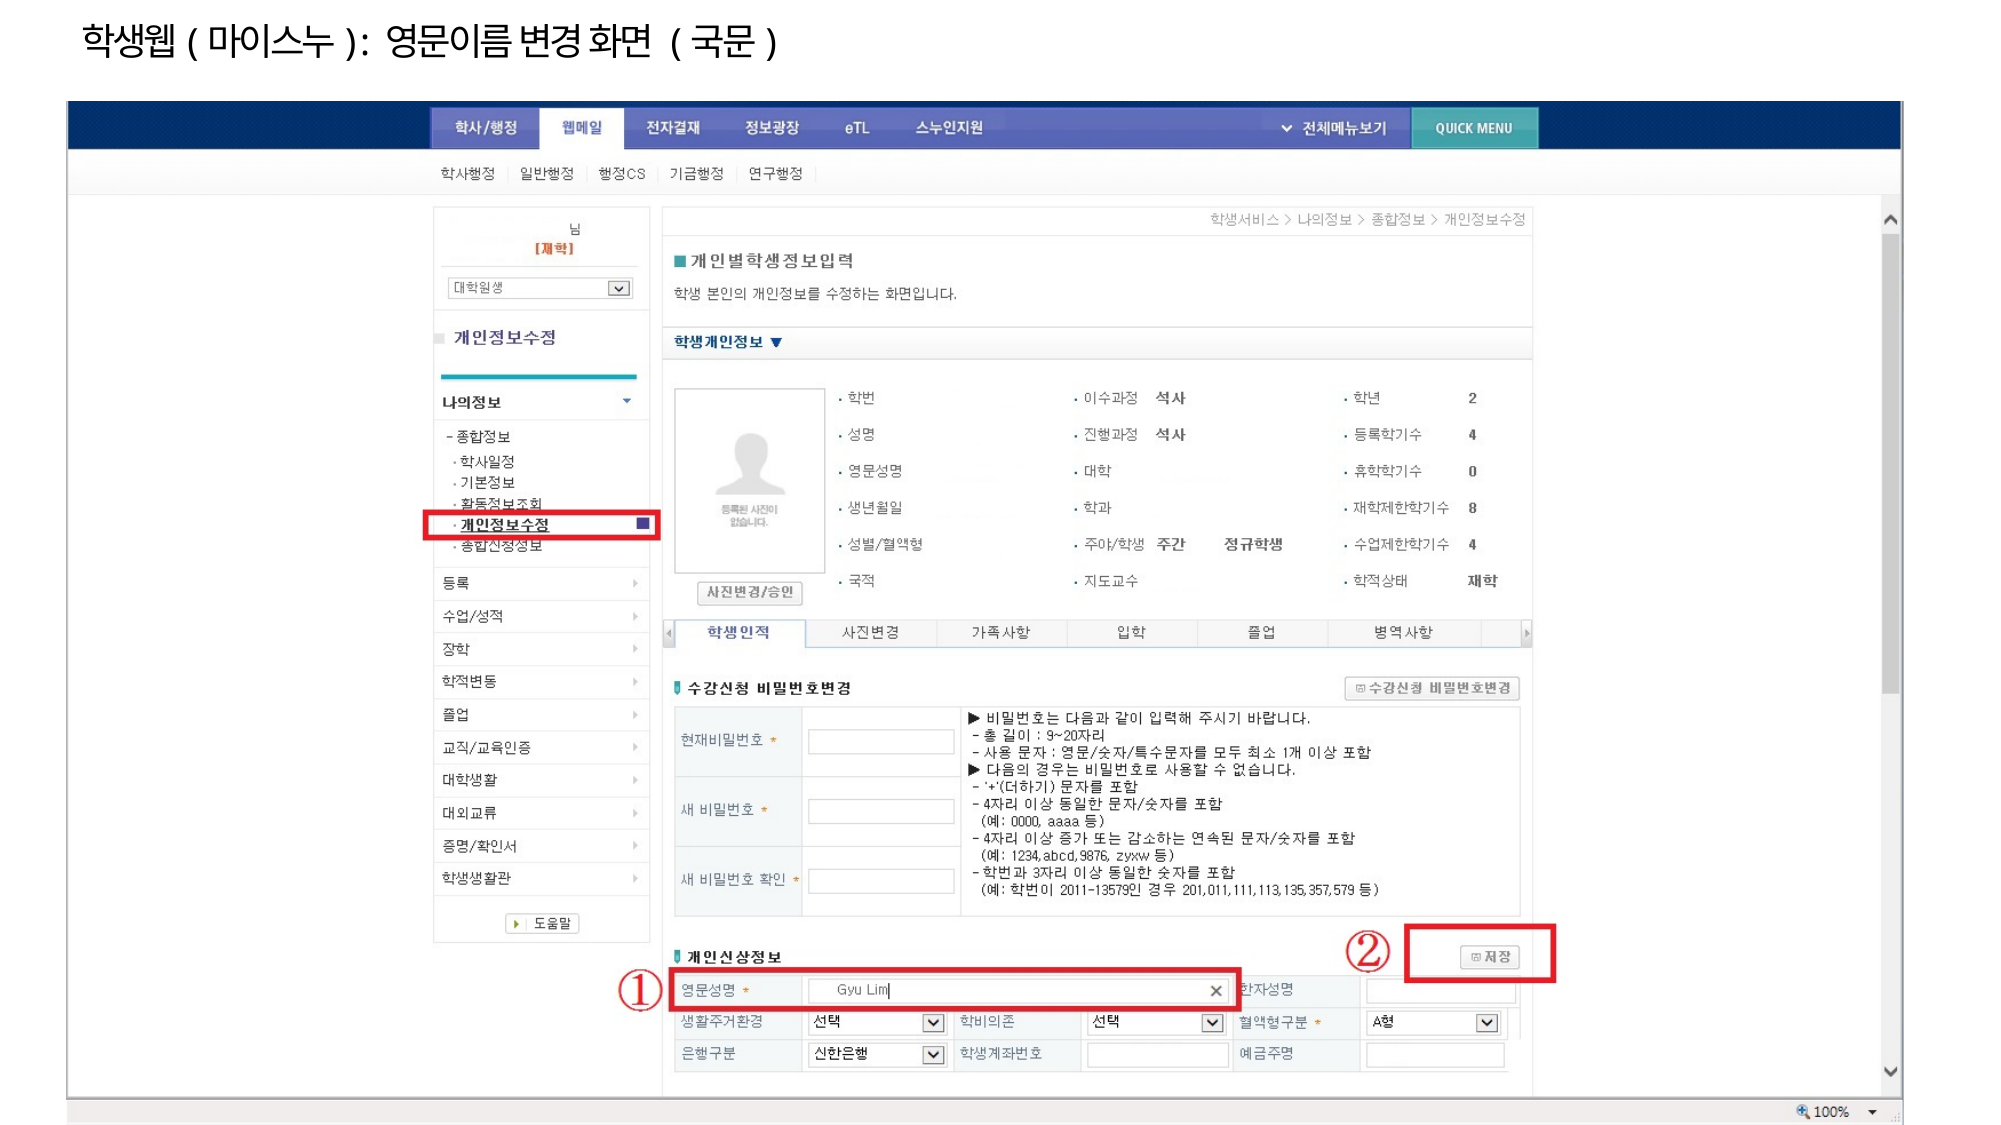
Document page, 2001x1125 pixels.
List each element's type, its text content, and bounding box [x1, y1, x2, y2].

text_box 학생웹(마이스누) : 영문이름 변경 화면 (국문) [66, 10, 1953, 71]
picture [65, 101, 1904, 1125]
